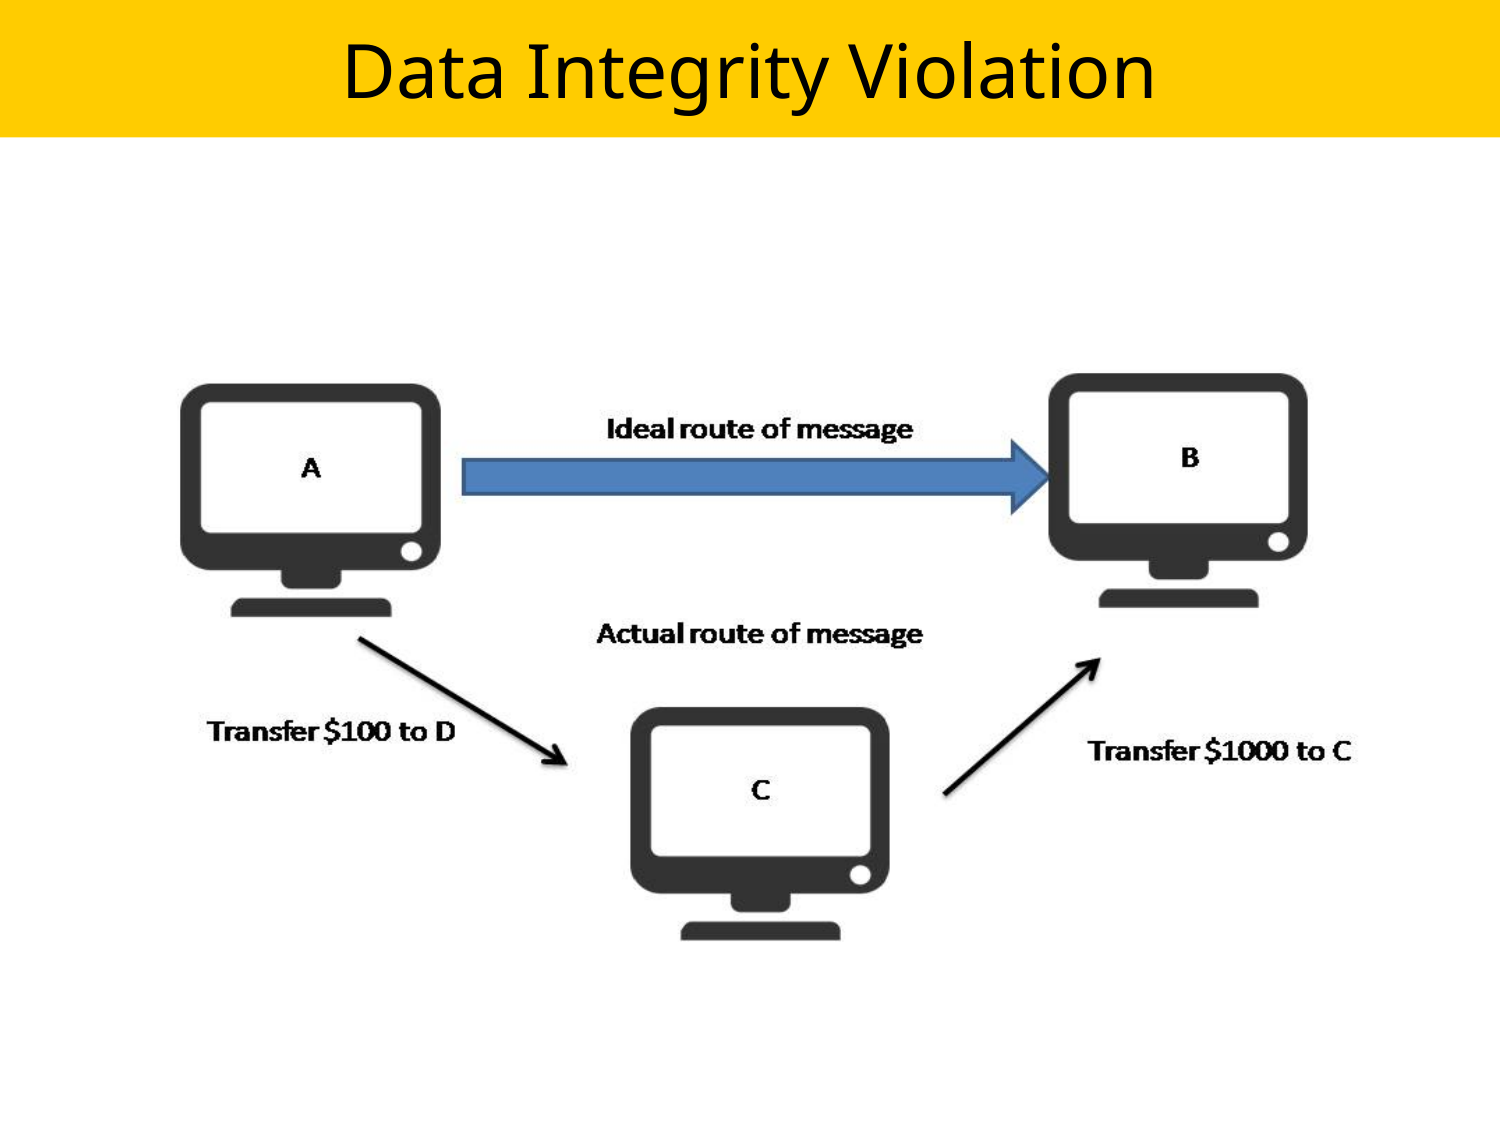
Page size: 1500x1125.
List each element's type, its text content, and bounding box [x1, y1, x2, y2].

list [87, 149, 1426, 1088]
title Data Integrity Violation [0, 0, 1500, 138]
